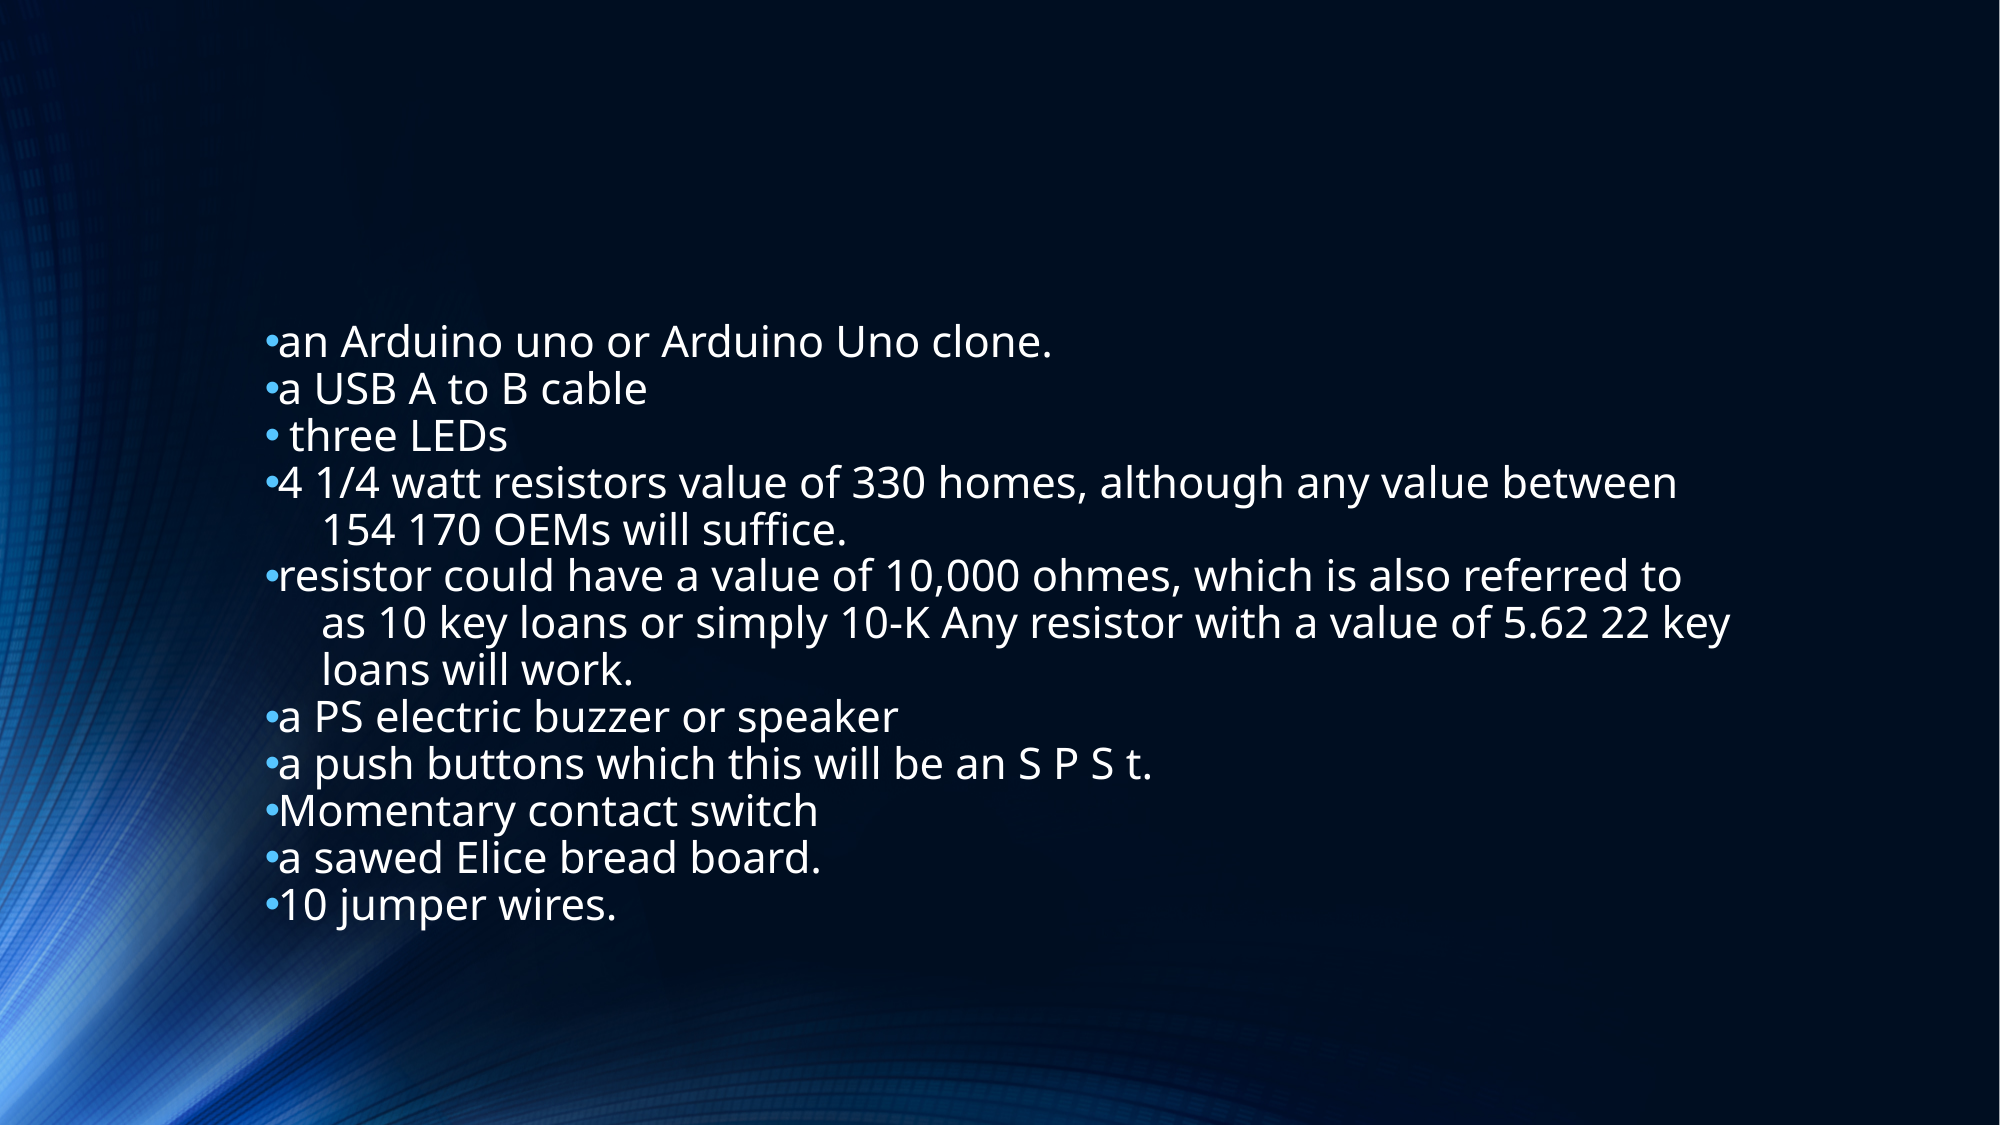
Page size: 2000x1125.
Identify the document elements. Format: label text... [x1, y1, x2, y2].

list an Arduino uno or Arduino Uno clone. a USB A to B cable three LEDs 4 1/4 watt resistors value of 330 homes, although any value between 154 170 OEMs will suffice. resistor could have a value of 10,000 ohmes, which is also referred to as 10 key loans or simply 10-K Any resistor with a value of 5.62 22 key loans will work. a PS electric buzzer or speaker a push buttons which this will be an S P S t. Momentary contact switch a sawed Elice bread board. 10 jumper wires. [249, 312, 1749, 988]
picture [0, 0, 2000, 1125]
